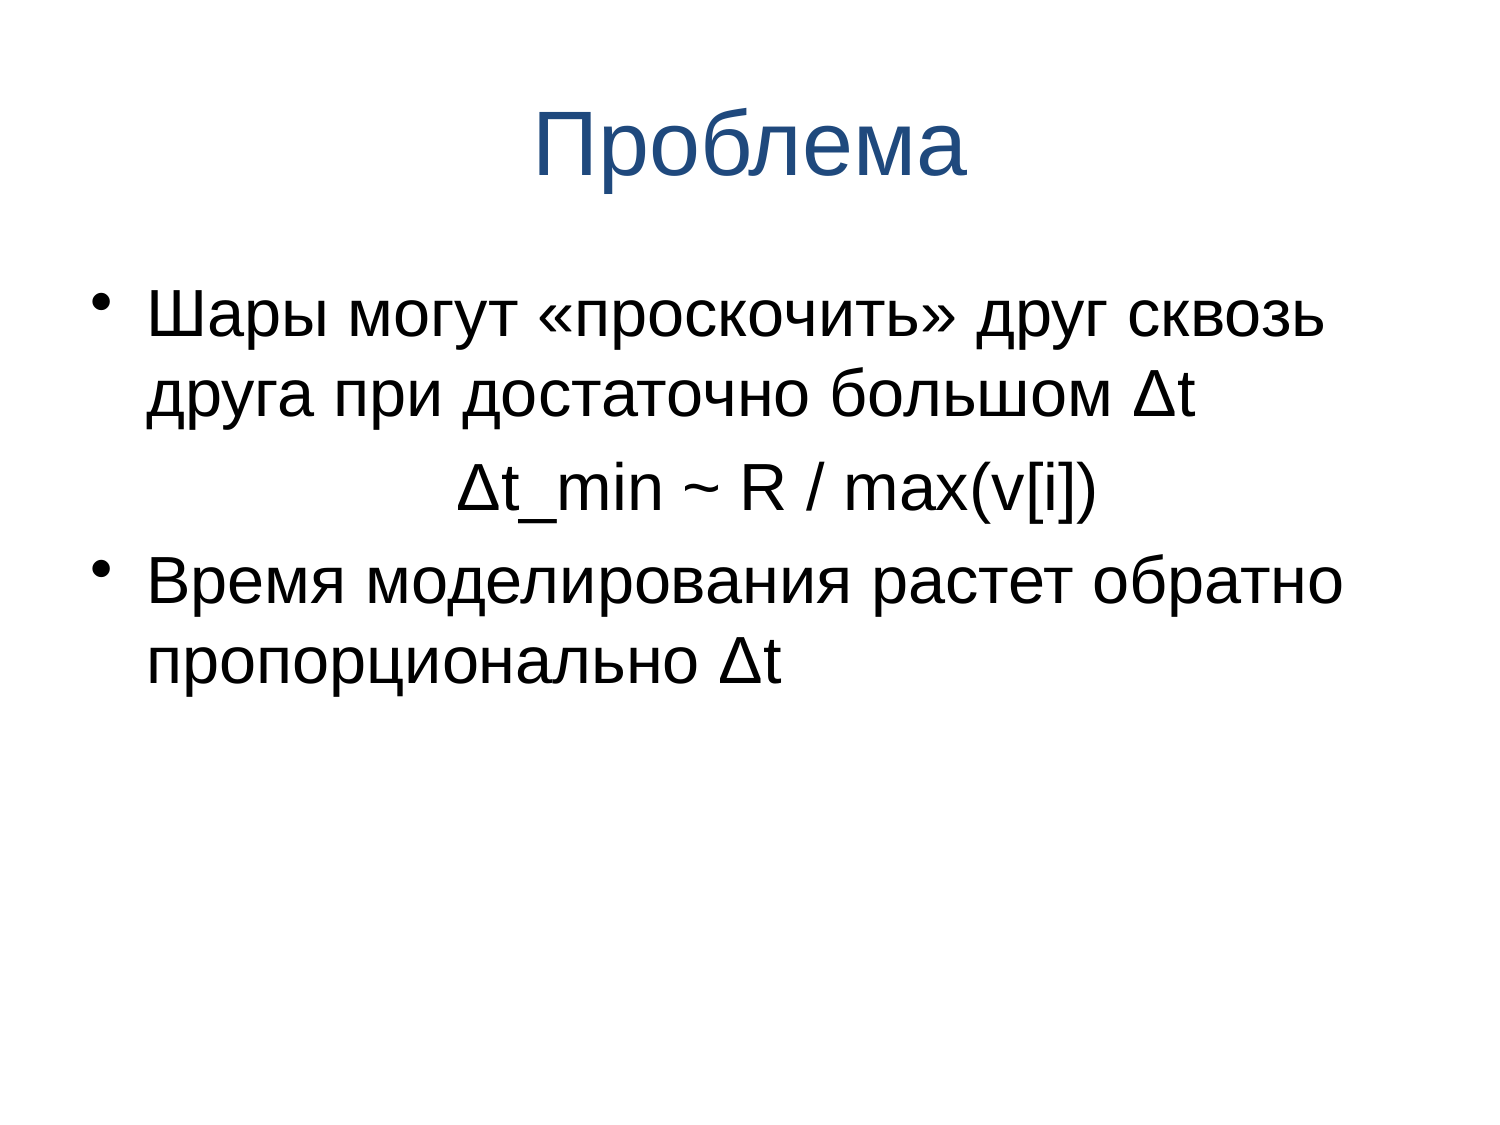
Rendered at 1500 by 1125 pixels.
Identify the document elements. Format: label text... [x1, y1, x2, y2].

list Шары могут «проскочить» друг сквозь друга при достаточно большом Δt Δt_min ~ R / max(v[i]) Время моделирования растет обратно пропорционально Δt [75, 262, 1425, 1005]
title Проблема [75, 45, 1425, 233]
